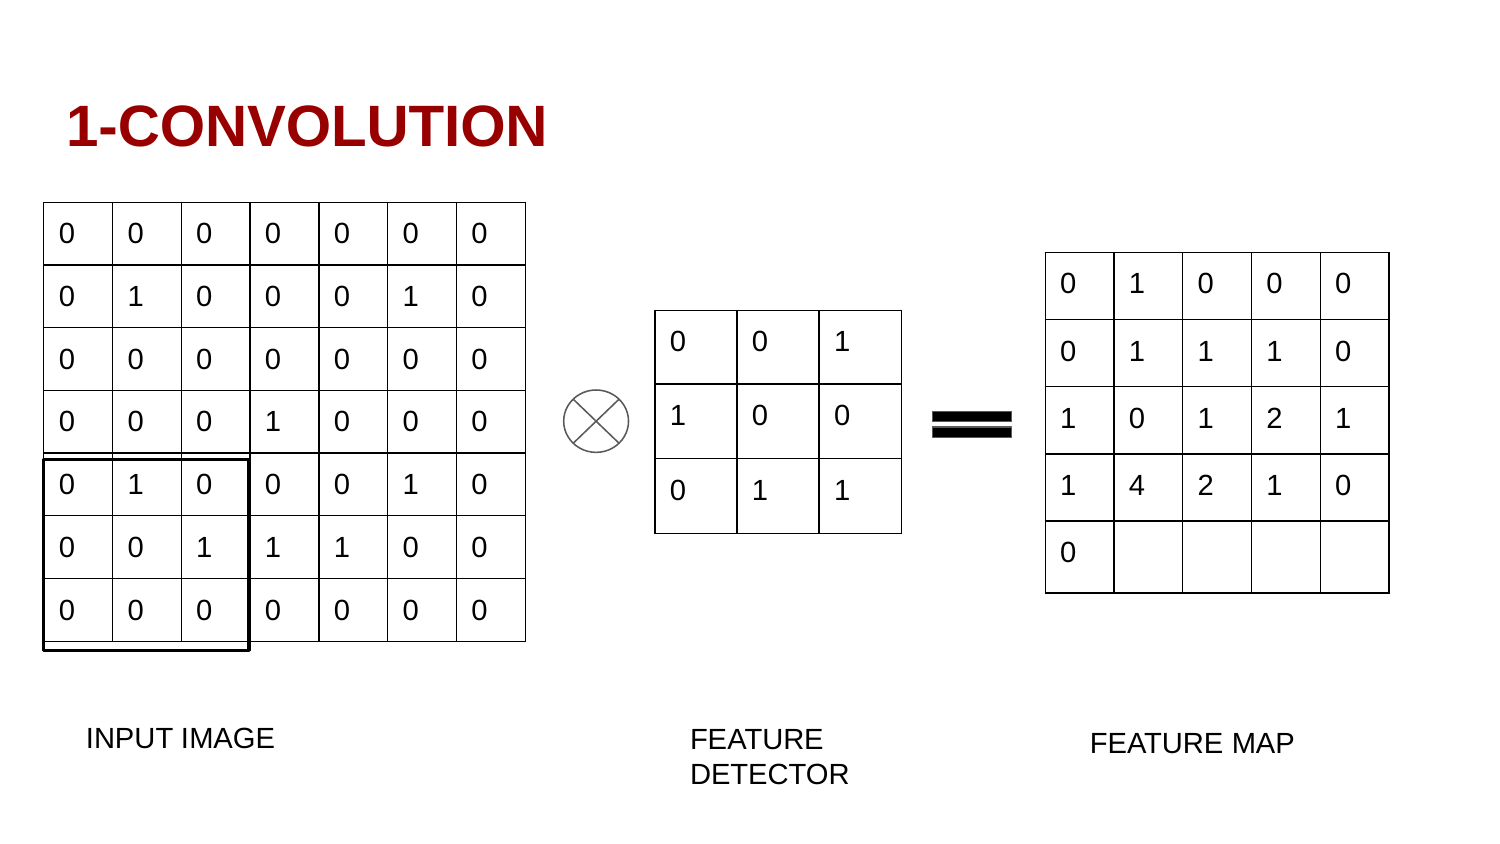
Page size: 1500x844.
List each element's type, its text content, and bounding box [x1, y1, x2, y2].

table_header 0 [738, 311, 818, 383]
table_cell 0 [44, 328, 112, 390]
table_cell 1 [1252, 455, 1320, 520]
table_header 0 [113, 203, 181, 264]
table_cell 0 [320, 266, 387, 327]
table_cell 1 [113, 454, 181, 459]
table_cell 1 [1183, 320, 1251, 386]
table_cell 0 [320, 454, 387, 515]
table_header 0 [1321, 253, 1388, 319]
text_box [577, 390, 617, 397]
table_cell 0 [320, 328, 387, 390]
table_cell [1321, 522, 1388, 592]
table_cell 0 [388, 328, 456, 390]
table_cell 1 [388, 266, 456, 327]
table_cell 1 [820, 459, 901, 533]
table_cell 0 [457, 516, 525, 578]
table_header 0 [320, 203, 387, 264]
table_cell 0 [457, 266, 525, 327]
table_cell 0 [251, 266, 318, 327]
table_cell 0 [1115, 387, 1182, 453]
table_cell 0 [182, 454, 249, 459]
table_cell 0 [388, 516, 456, 578]
table_cell 1 [388, 454, 456, 515]
table_cell 0 [1046, 320, 1113, 386]
table_cell 1 [1046, 387, 1113, 453]
table_cell 1 [113, 266, 181, 327]
text_box [624, 405, 629, 437]
table_cell 1 [738, 459, 818, 533]
table_cell 0 [44, 266, 112, 327]
table_cell 0 [388, 579, 456, 641]
table_cell 1 [1115, 320, 1182, 386]
title 1-CONVOLUTION [51, 72, 1449, 167]
table_cell 0 [320, 391, 387, 452]
table_cell [1183, 522, 1251, 592]
table_cell 0 [251, 579, 318, 641]
table_cell [1115, 522, 1182, 592]
table_cell [1252, 522, 1320, 592]
table_cell 0 [457, 328, 525, 390]
text_box FEATURE DETECTOR [674, 705, 938, 783]
text_box [932, 411, 1012, 422]
table_cell 0 [113, 328, 181, 390]
table_cell 1 [251, 391, 318, 452]
table_header 0 [251, 203, 318, 264]
table_header 0 [1183, 253, 1251, 319]
table_cell 0 [1321, 455, 1388, 520]
table_cell 0 [656, 459, 736, 533]
table_cell 0 [388, 391, 456, 452]
table_header 1 [820, 311, 901, 383]
table_cell 0 [1321, 320, 1388, 386]
table_cell 0 [182, 391, 249, 452]
table_cell 0 [182, 266, 249, 327]
table_cell 0 [251, 328, 318, 390]
text_box FEATURE MAP [1074, 709, 1377, 779]
table_cell 0 [320, 579, 387, 641]
table_cell 0 [182, 328, 249, 390]
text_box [572, 398, 620, 444]
table_cell 2 [1183, 455, 1251, 520]
table_cell 0 [44, 454, 112, 459]
table_cell 1 [1046, 455, 1113, 520]
table_cell 1 [1321, 387, 1388, 453]
text_box [43, 459, 250, 651]
table_cell 4 [1115, 455, 1182, 520]
table_header 0 [457, 203, 525, 264]
table_cell 1 [1183, 387, 1251, 453]
table_cell 1 [251, 516, 318, 578]
table_cell 0 [738, 385, 818, 458]
table_cell 0 [457, 579, 525, 641]
table_cell 0 [1046, 522, 1113, 592]
table_cell 1 [320, 516, 387, 578]
table_header 0 [1046, 253, 1113, 319]
text_box INPUT IMAGE [70, 704, 514, 767]
table_cell 1 [656, 385, 736, 458]
table_cell 0 [820, 385, 901, 458]
table_header 0 [656, 311, 736, 383]
text_box [932, 426, 1012, 438]
table_cell 2 [1252, 387, 1320, 453]
table_cell 0 [457, 391, 525, 452]
table_cell 0 [113, 391, 181, 452]
table_cell 0 [251, 454, 318, 515]
table_header 0 [1252, 253, 1320, 319]
table_cell 1 [1252, 320, 1320, 386]
table_header 0 [182, 203, 249, 264]
table_header 0 [388, 203, 456, 264]
table_cell 0 [457, 454, 525, 515]
table_header 1 [1115, 253, 1182, 319]
table_cell 0 [44, 391, 112, 452]
table_header 0 [44, 203, 112, 264]
